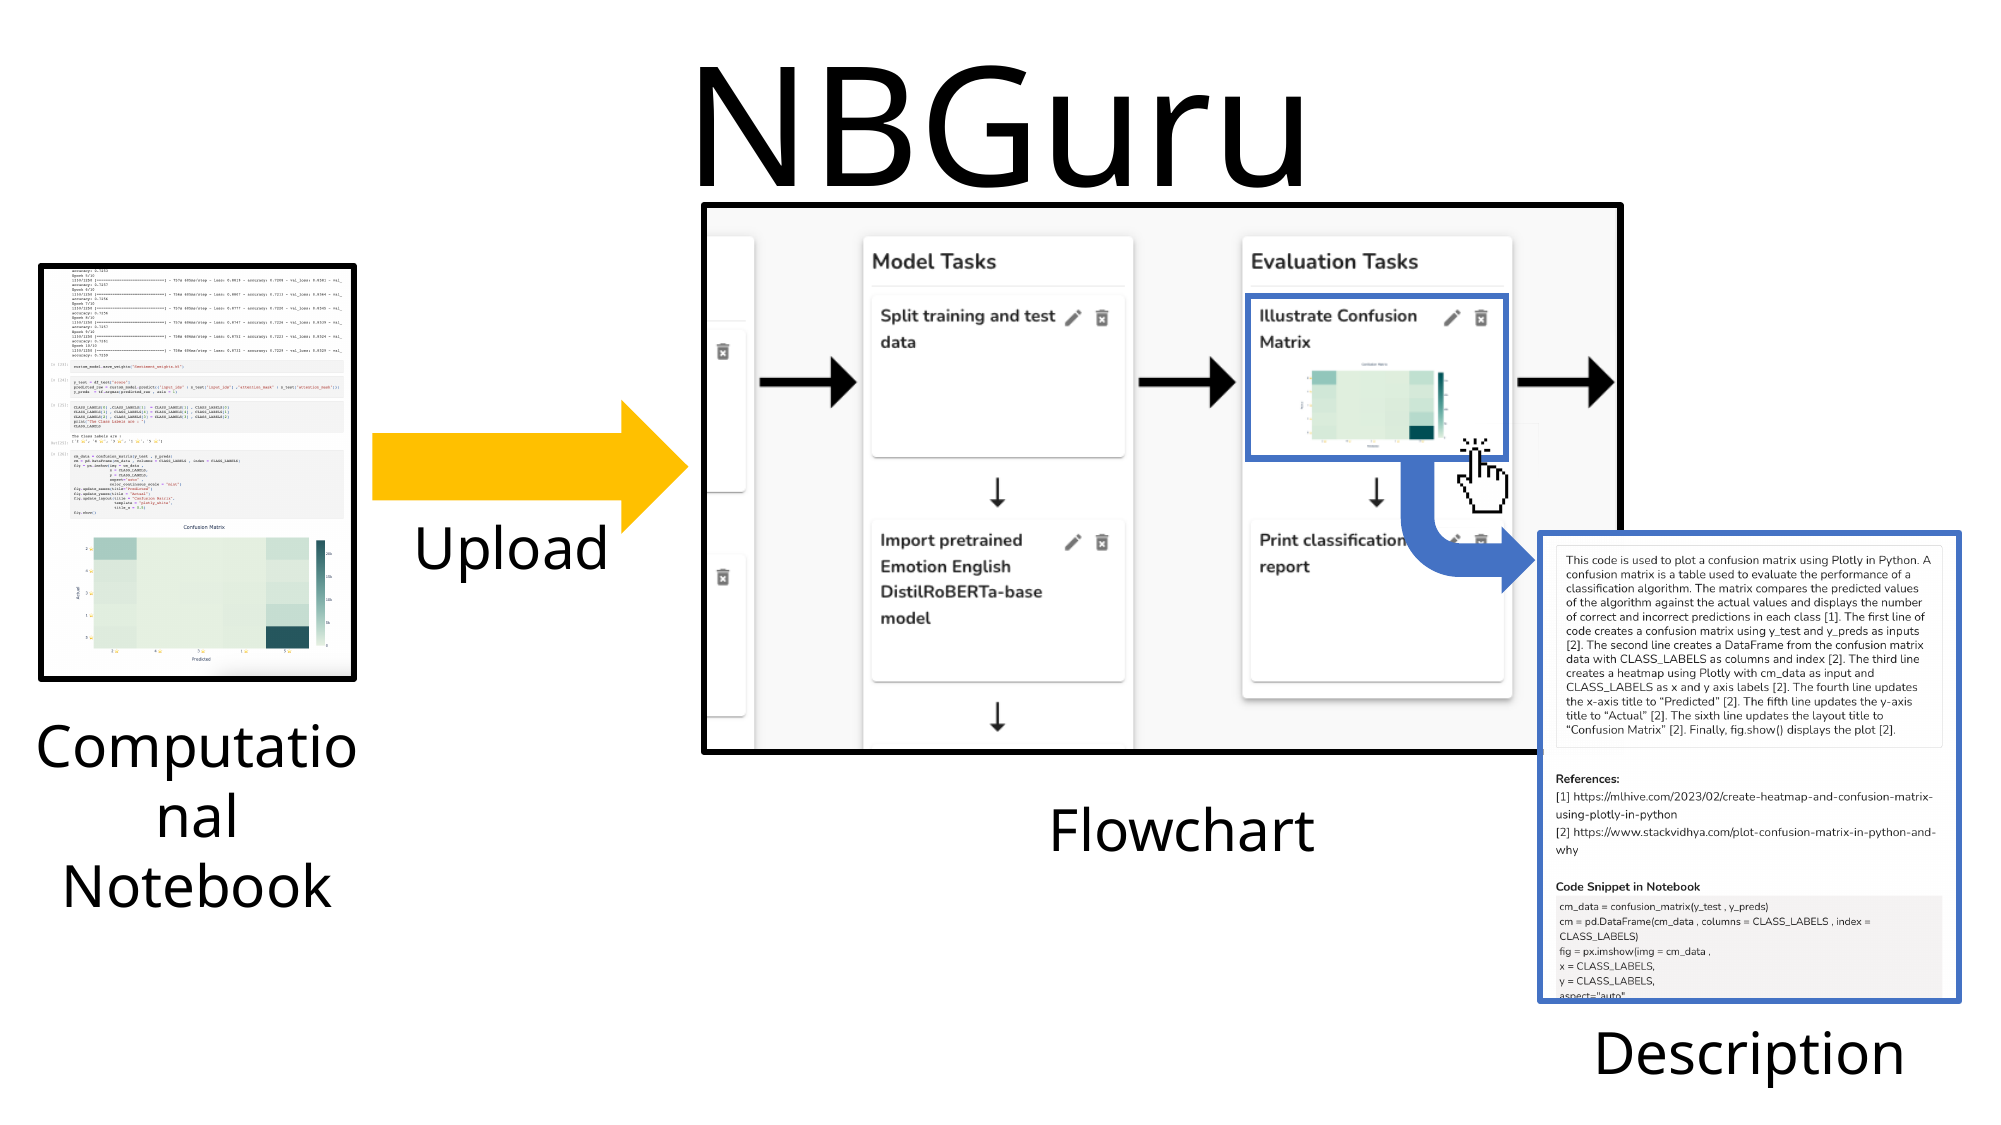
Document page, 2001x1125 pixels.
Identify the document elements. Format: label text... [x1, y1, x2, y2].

text_box Description [1569, 1009, 1931, 1095]
text_box Flowchart [1001, 785, 1363, 871]
text_box Upload [351, 504, 693, 589]
picture [706, 208, 1957, 998]
picture [43, 268, 351, 676]
text_box [371, 397, 690, 504]
text_box Computational Notebook [16, 701, 378, 927]
text_box NBGuru [613, 12, 1387, 227]
